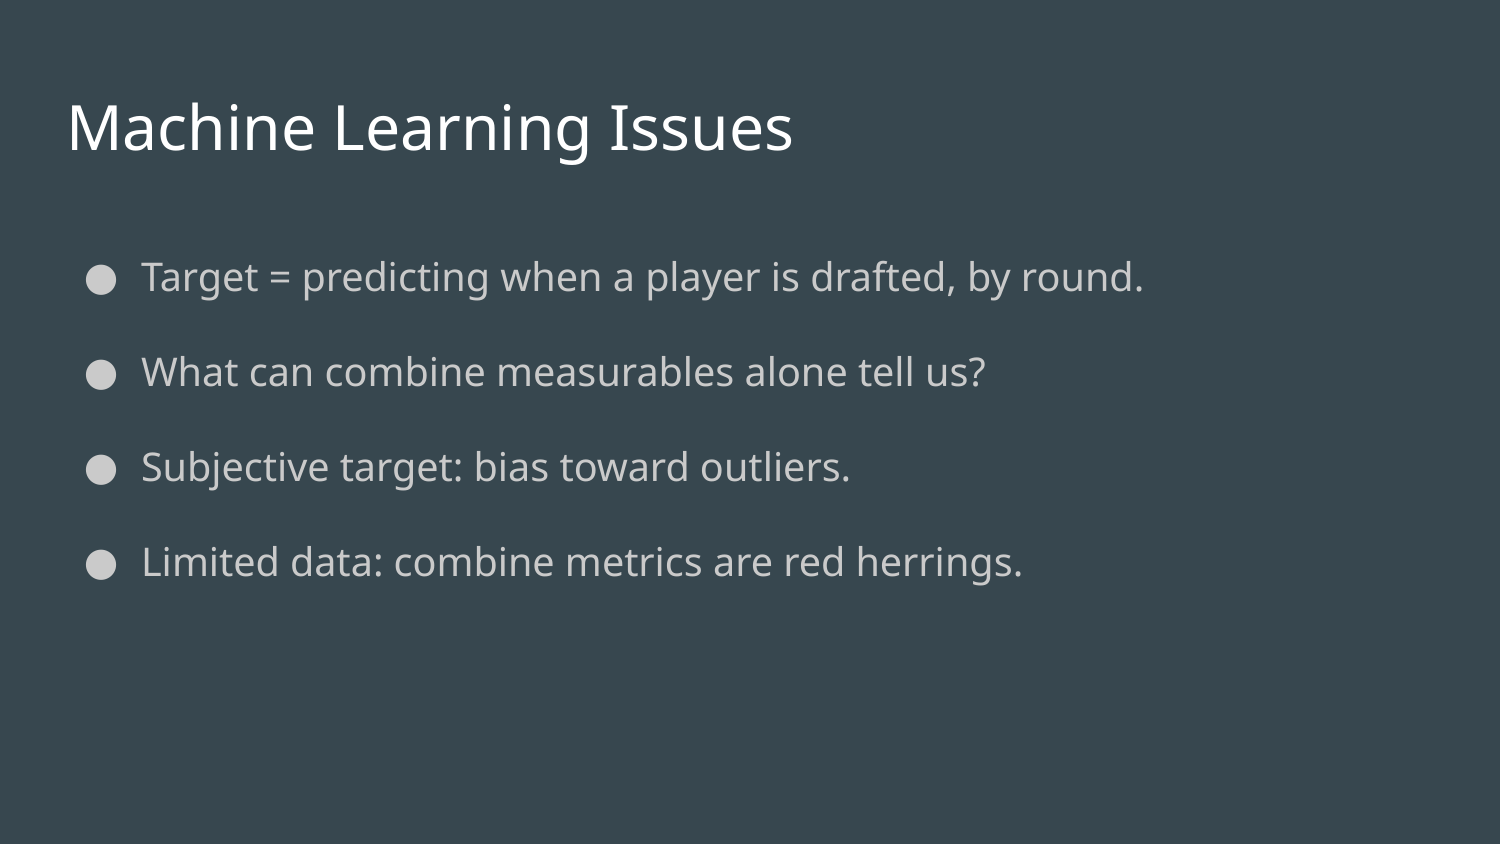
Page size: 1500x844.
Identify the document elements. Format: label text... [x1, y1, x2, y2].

list Target = predicting when a player is drafted, by round. What can combine measurables alone tell us? Subjective target: bias toward outliers. Limited data: combine metrics are red herrings. [51, 189, 1449, 750]
title Machine Learning Issues [51, 72, 1449, 167]
